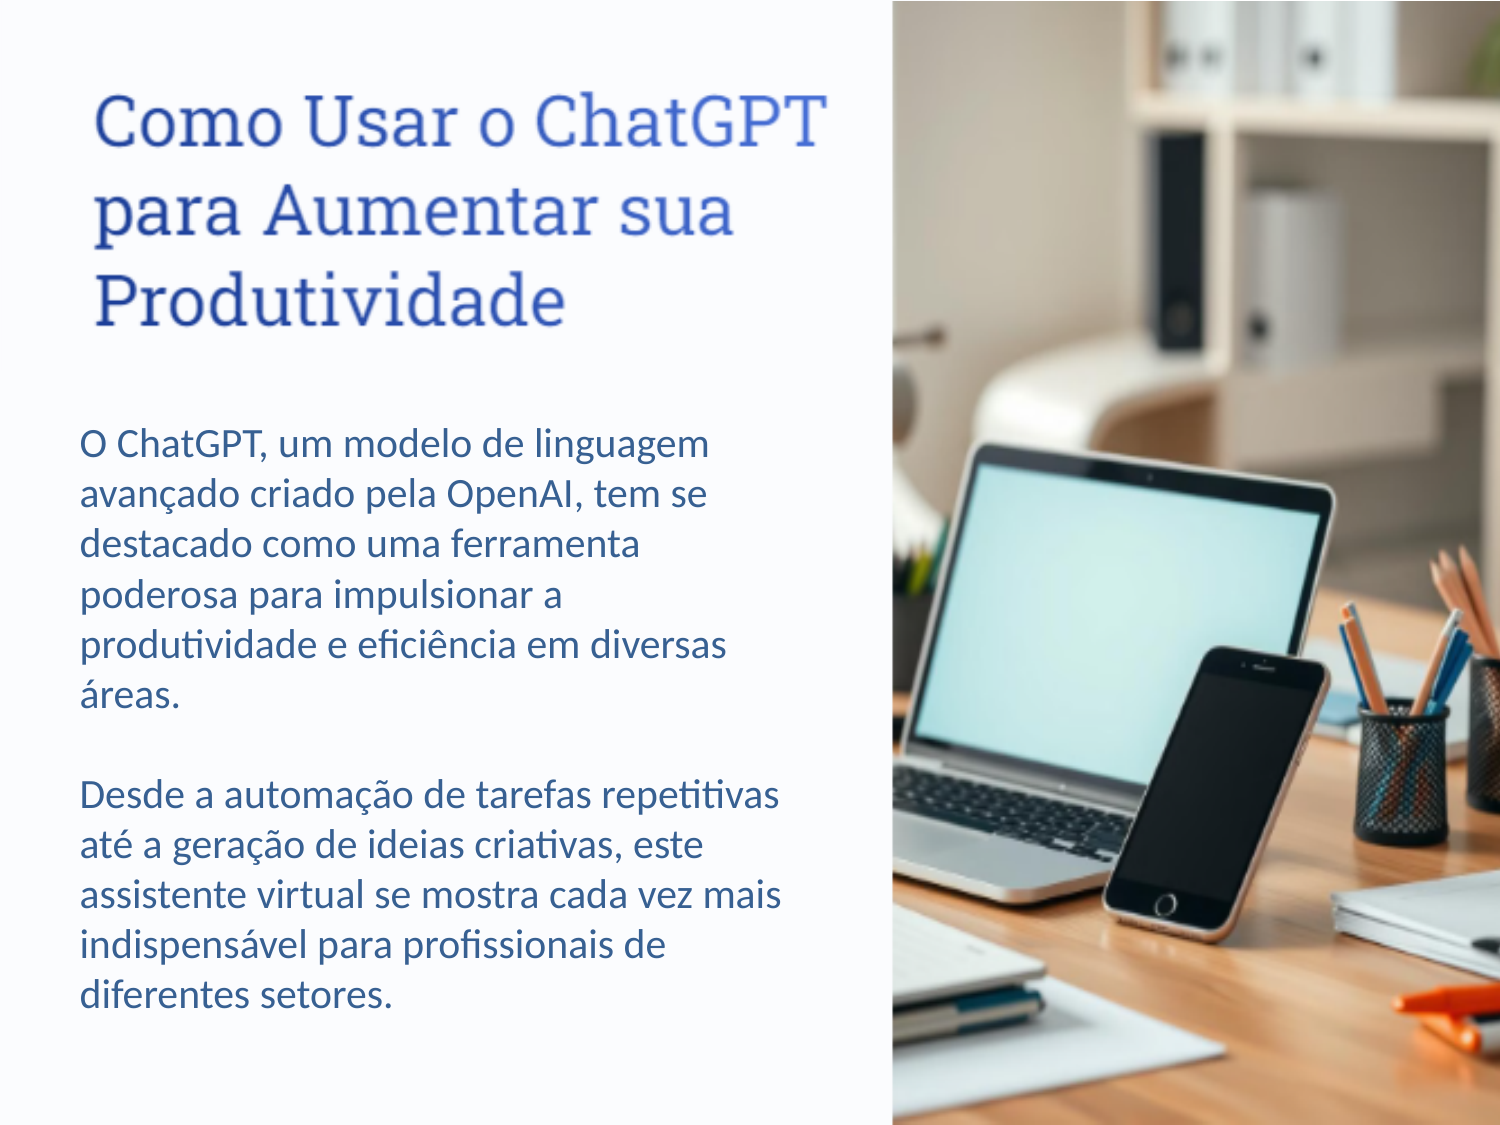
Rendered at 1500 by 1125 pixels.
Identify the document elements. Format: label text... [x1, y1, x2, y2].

picture [0, 0, 1500, 1125]
text_box O ChatGPT, um modelo de linguagem avançado criado pela OpenAI, tem se destacado como uma ferramenta poderosa para impulsionar a produtividade e eficiência em diversas áreas. Desde a automação de tarefas repetitivas até a geração de ideias criativas, este assistente virtual se mostra cada vez mais indispensável para profissionais de diferentes setores. [64, 408, 815, 1024]
